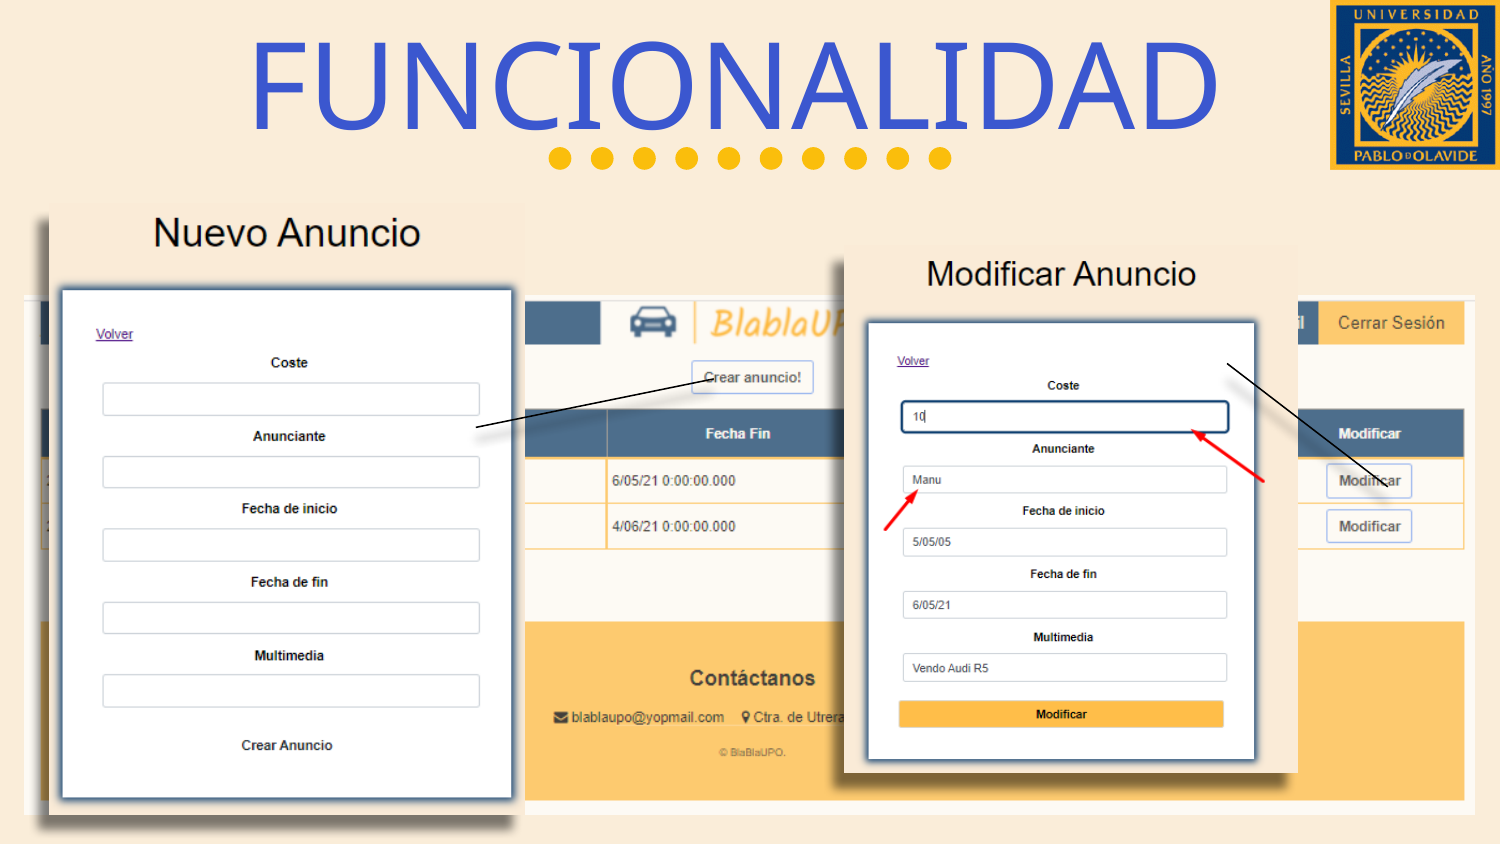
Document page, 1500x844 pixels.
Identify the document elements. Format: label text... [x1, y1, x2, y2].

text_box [475, 378, 714, 428]
title FUNCIONALIDAD [230, 0, 1270, 177]
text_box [1226, 363, 1389, 488]
picture [24, 203, 1476, 815]
picture [1330, 0, 1500, 170]
